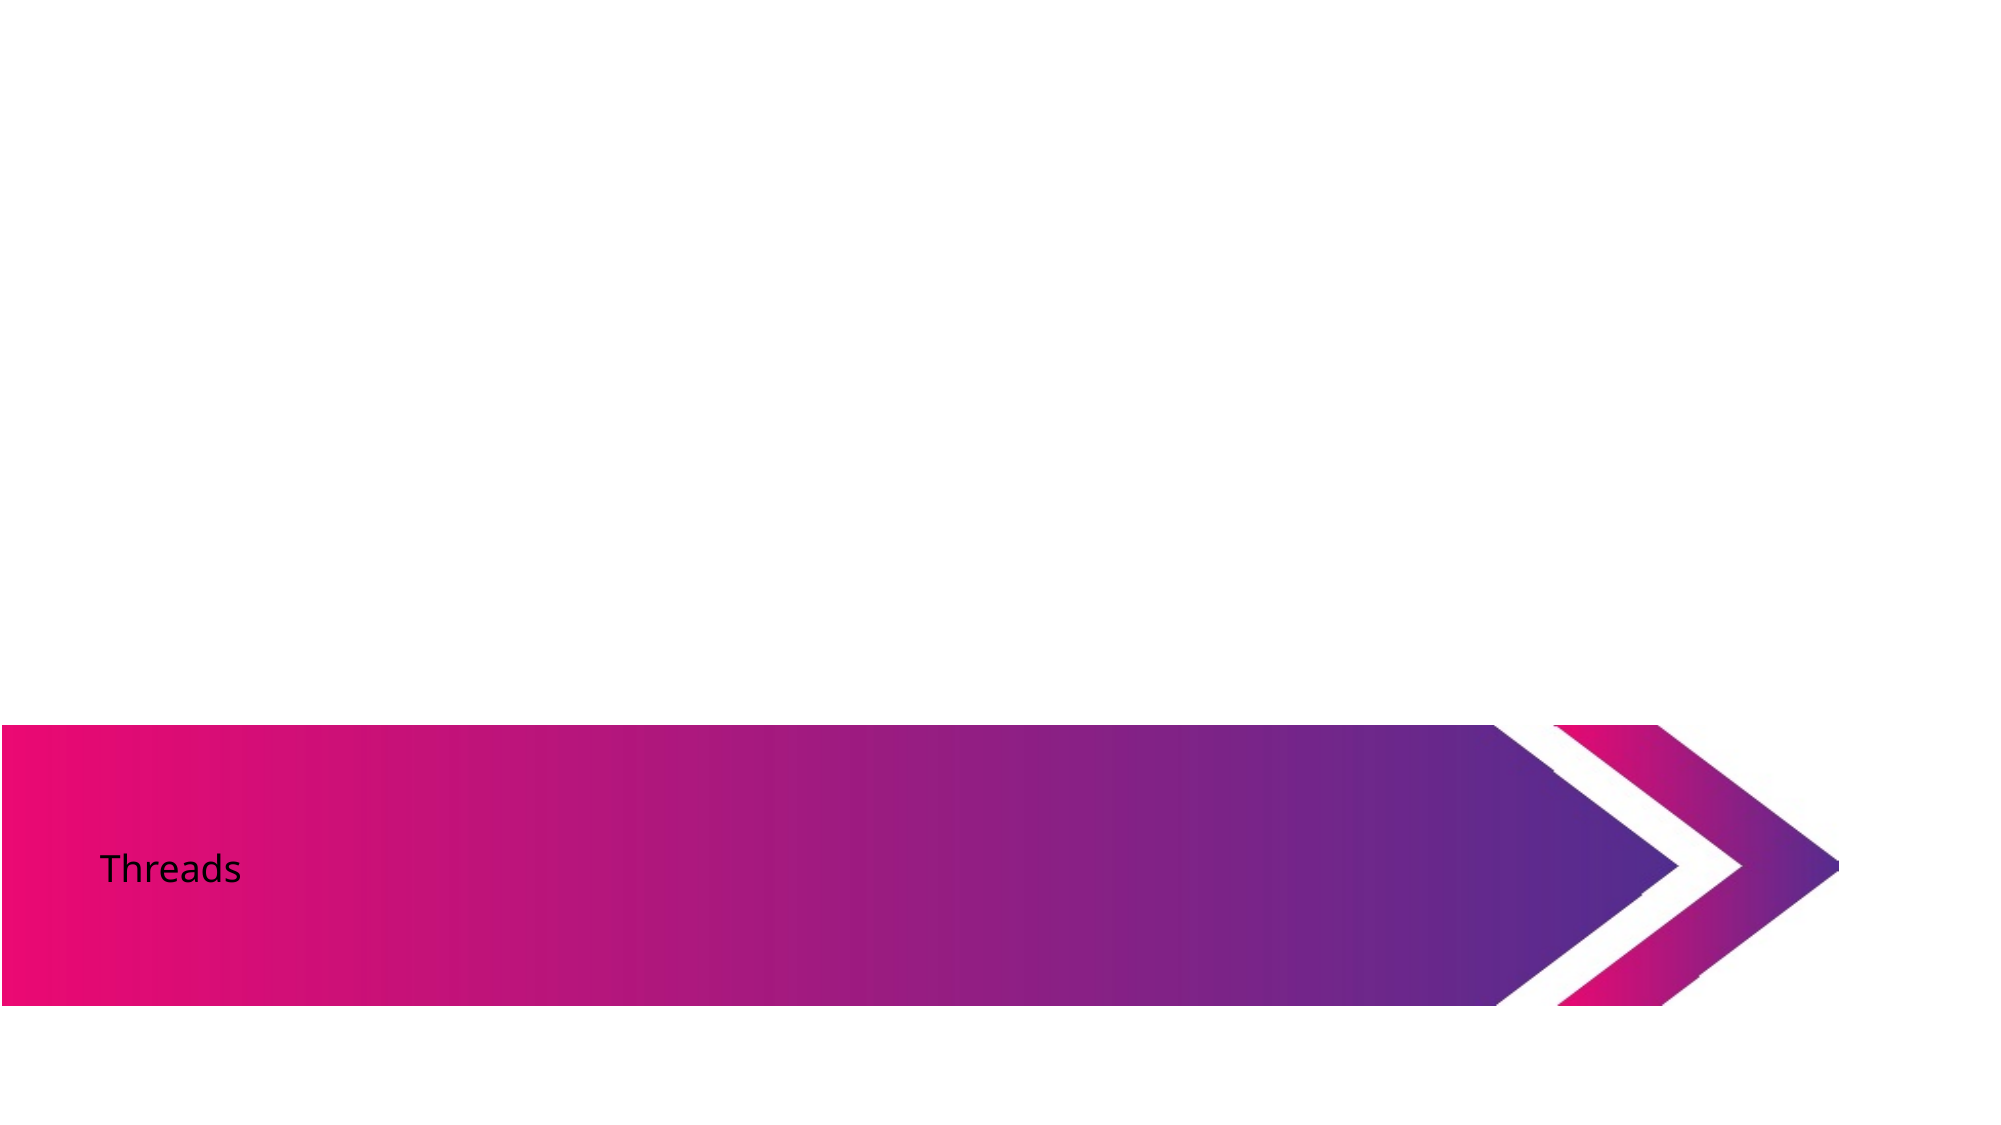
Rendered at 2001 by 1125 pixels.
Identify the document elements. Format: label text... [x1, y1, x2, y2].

picture [2, 725, 1839, 1006]
title Threads [99, 773, 1688, 962]
